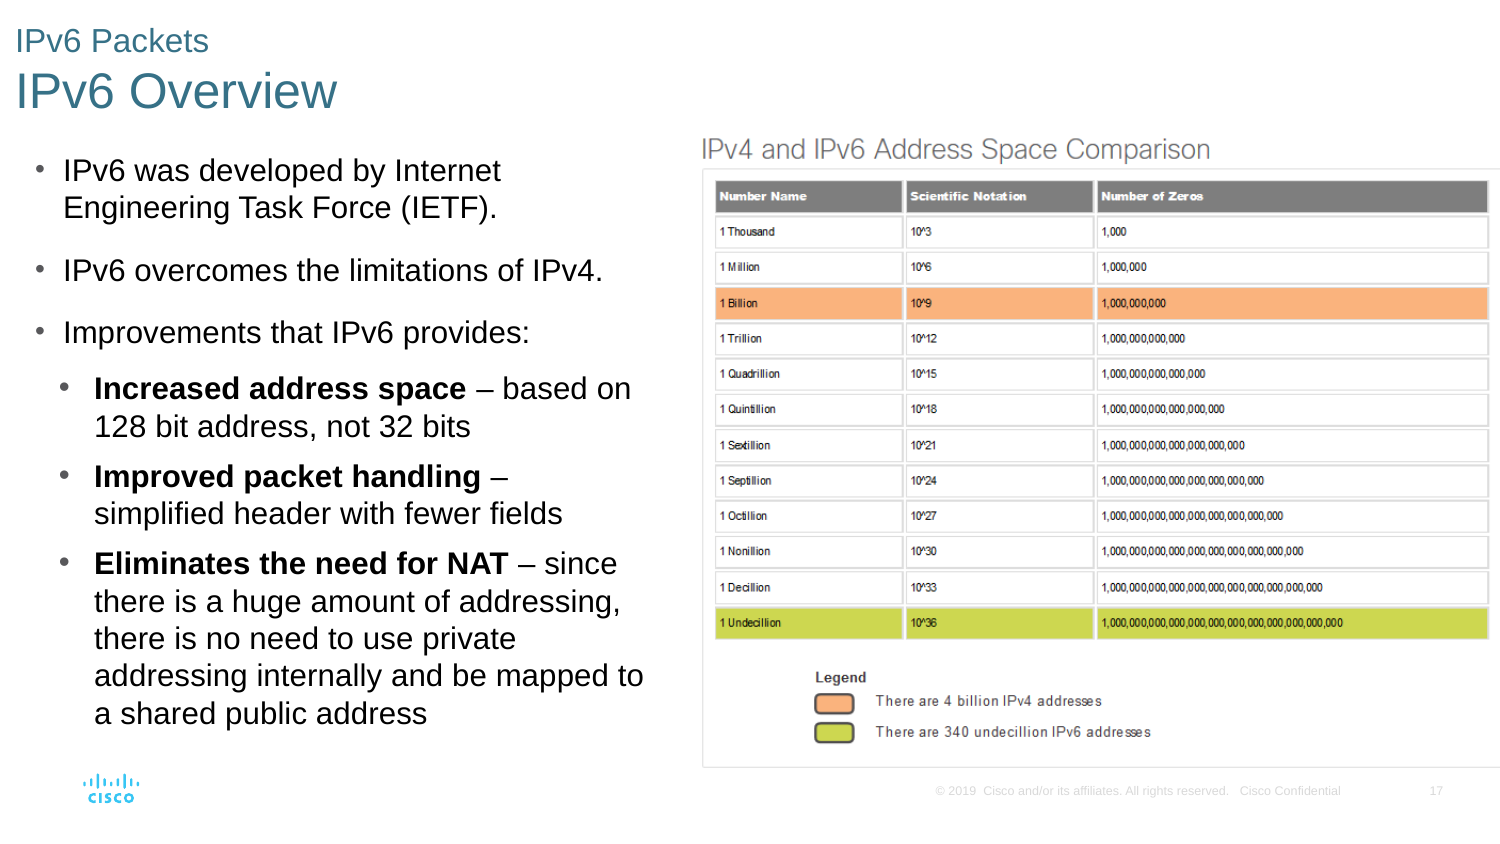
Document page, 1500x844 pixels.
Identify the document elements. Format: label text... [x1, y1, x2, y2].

list IPv6 was developed by Internet Engineering Task Force (IETF). IPv6 overcomes the limitations of IPv4. Improvements that IPv6 provides: Increased address space – based on 128 bit address, not 32 bits Improved packet handling – simplified header with fewer fields Eliminates the need for NAT – since there is a huge amount of addressing, there is no need to use private addressing internally and be mapped to a shared public address [20, 142, 677, 773]
picture [698, 131, 1500, 770]
title IPv6 Packets IPv6 Overview [0, 6, 1500, 131]
